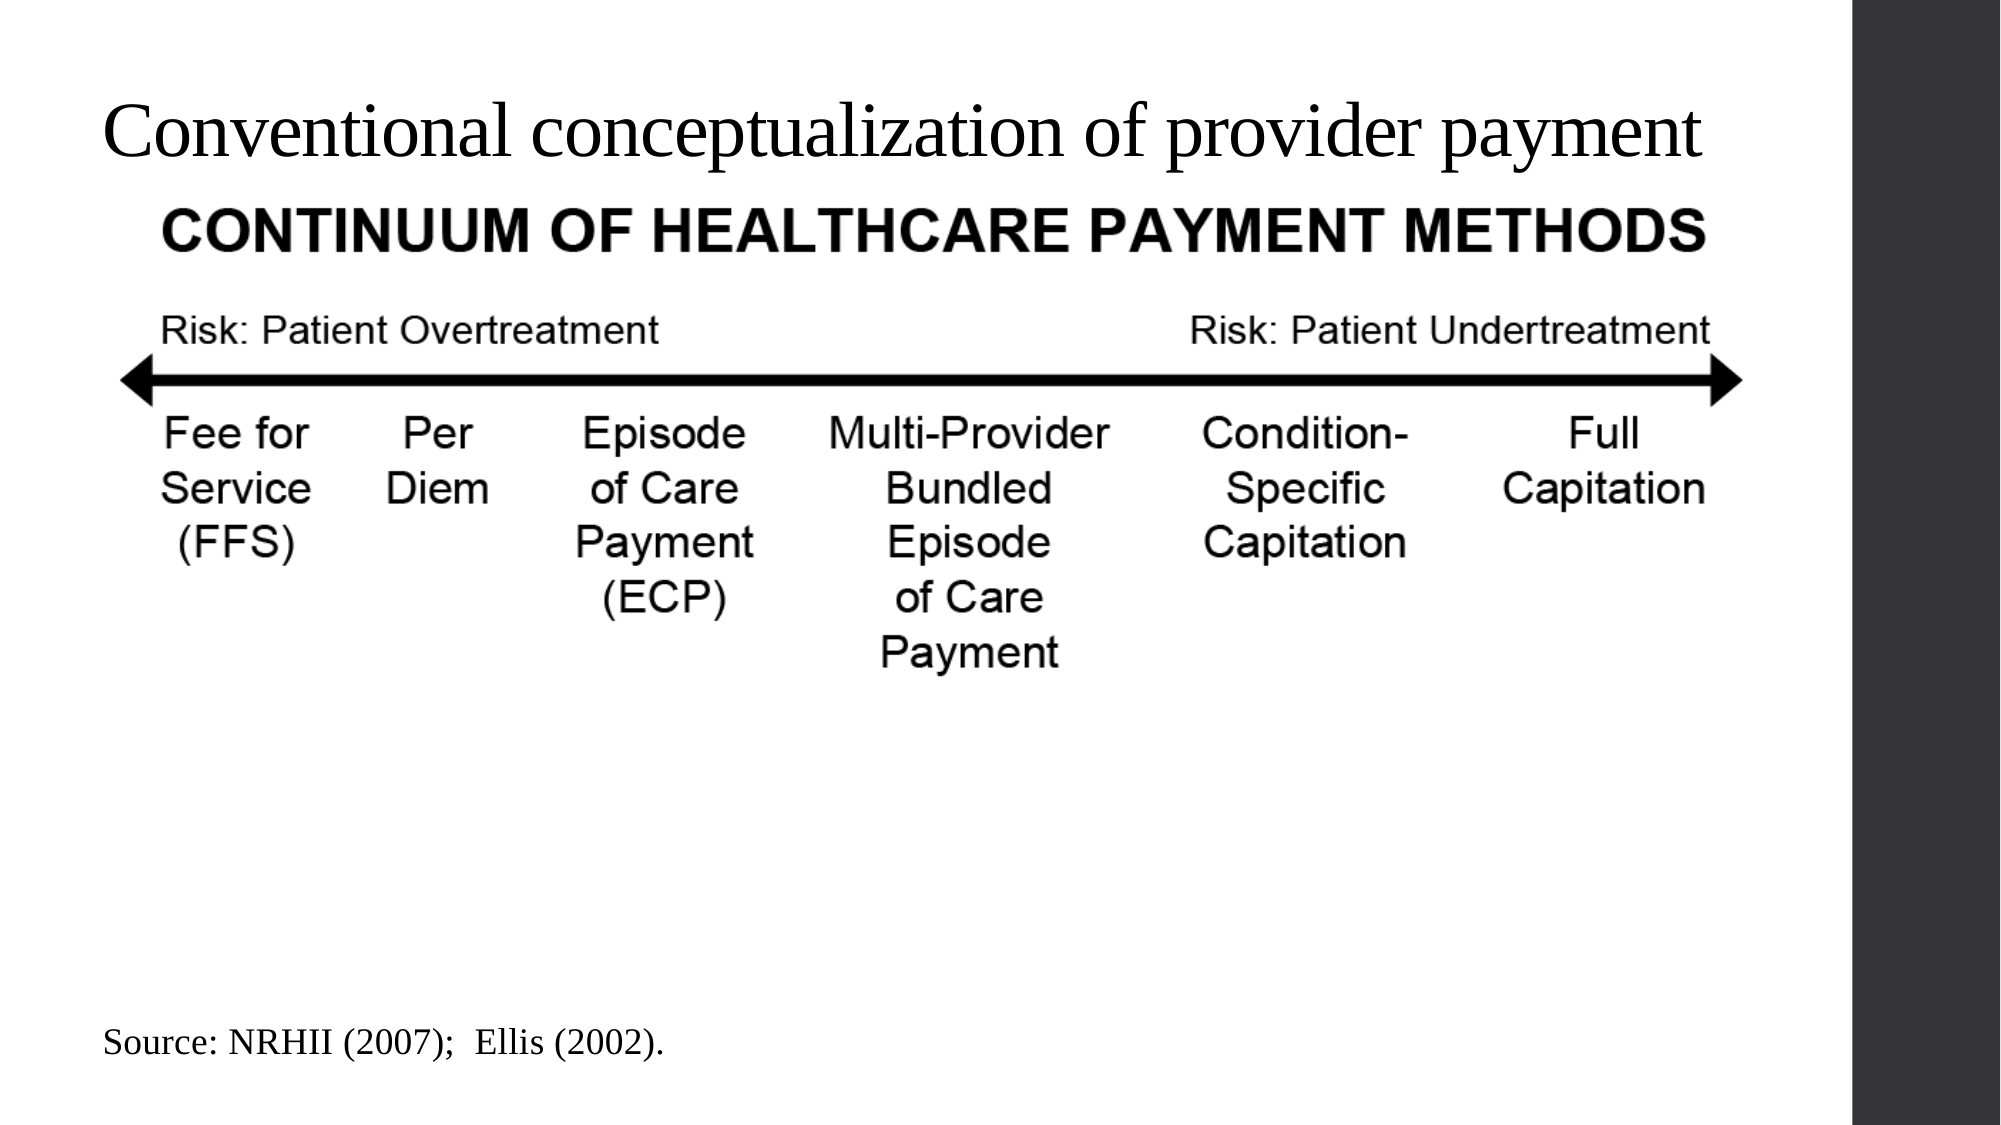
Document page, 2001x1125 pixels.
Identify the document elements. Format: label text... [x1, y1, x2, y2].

list Source: NRHII (2007); Ellis (2002). [87, 1012, 1355, 1125]
picture [99, 197, 1769, 688]
title Conventional conceptualization of provider payment [87, 60, 1825, 181]
